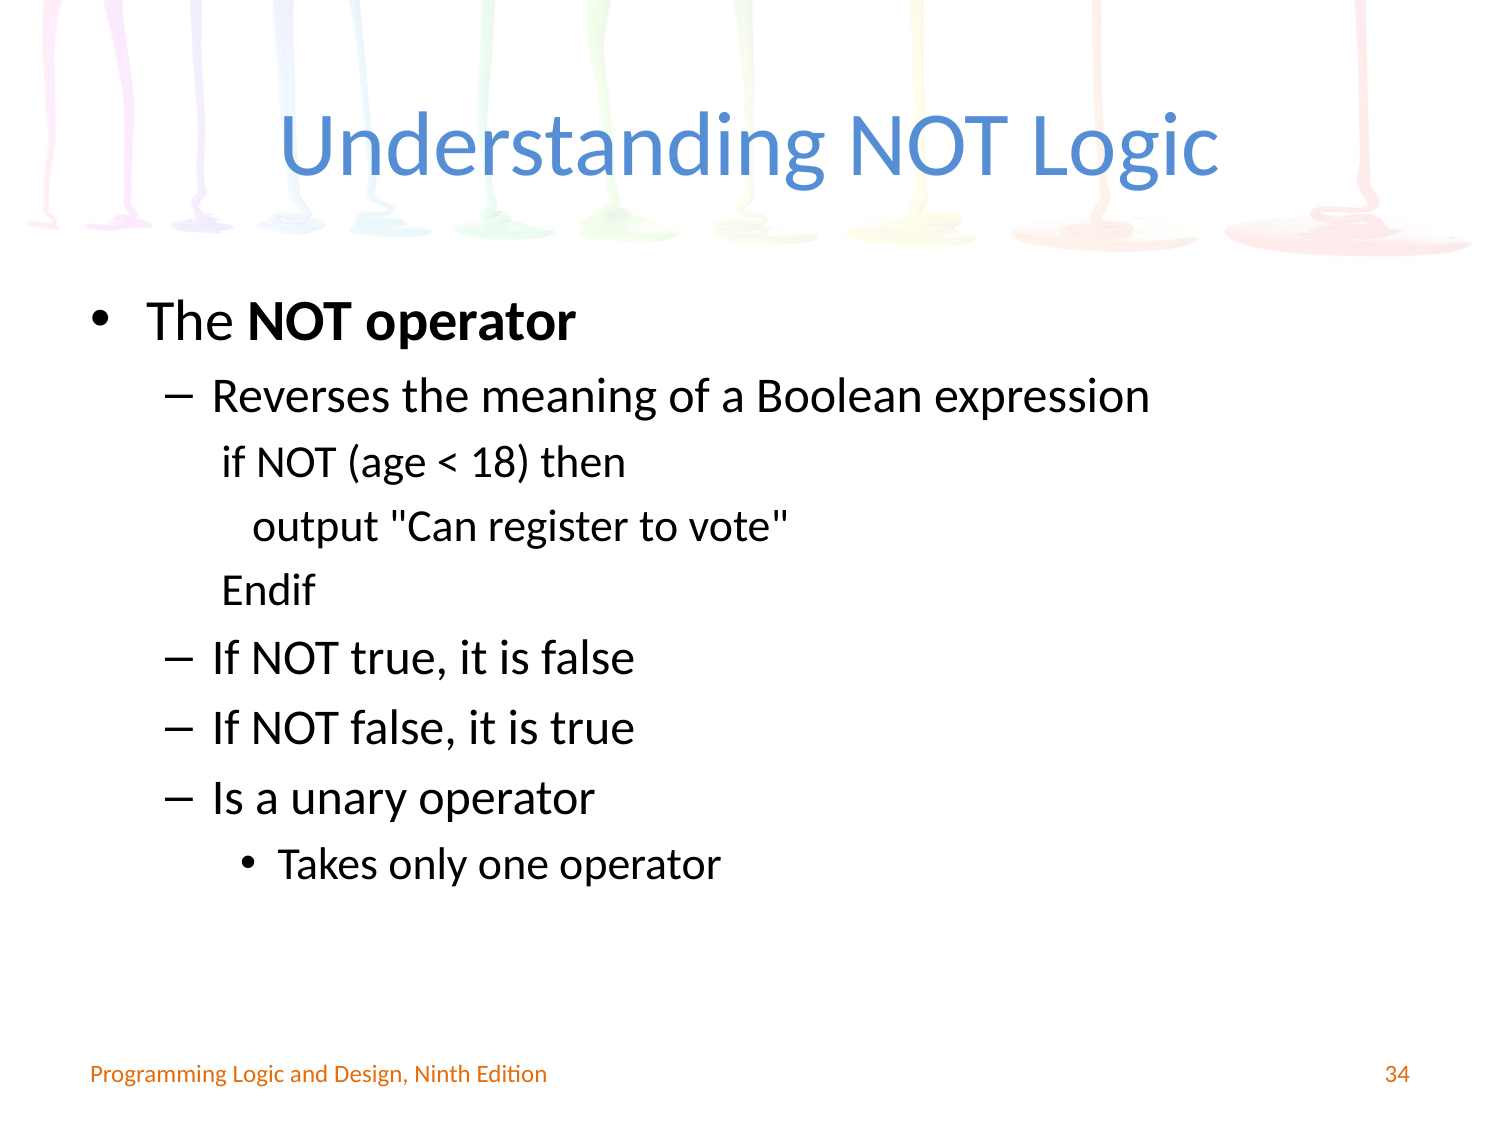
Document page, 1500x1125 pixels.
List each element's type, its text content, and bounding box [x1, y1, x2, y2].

picture [0, 0, 1500, 263]
slide_number 34 [1074, 1042, 1425, 1103]
list The NOT operator Reverses the meaning of a Boolean expression if NOT (age < 18) then output "Can register to vote" Endif If NOT true, it is false If NOT false, it is true Is a unary operator Takes only one operator [74, 274, 1401, 1026]
footer Programming Logic and Design, Ninth Edition [75, 1042, 988, 1103]
title Understanding NOT Logic [74, 44, 1426, 233]
